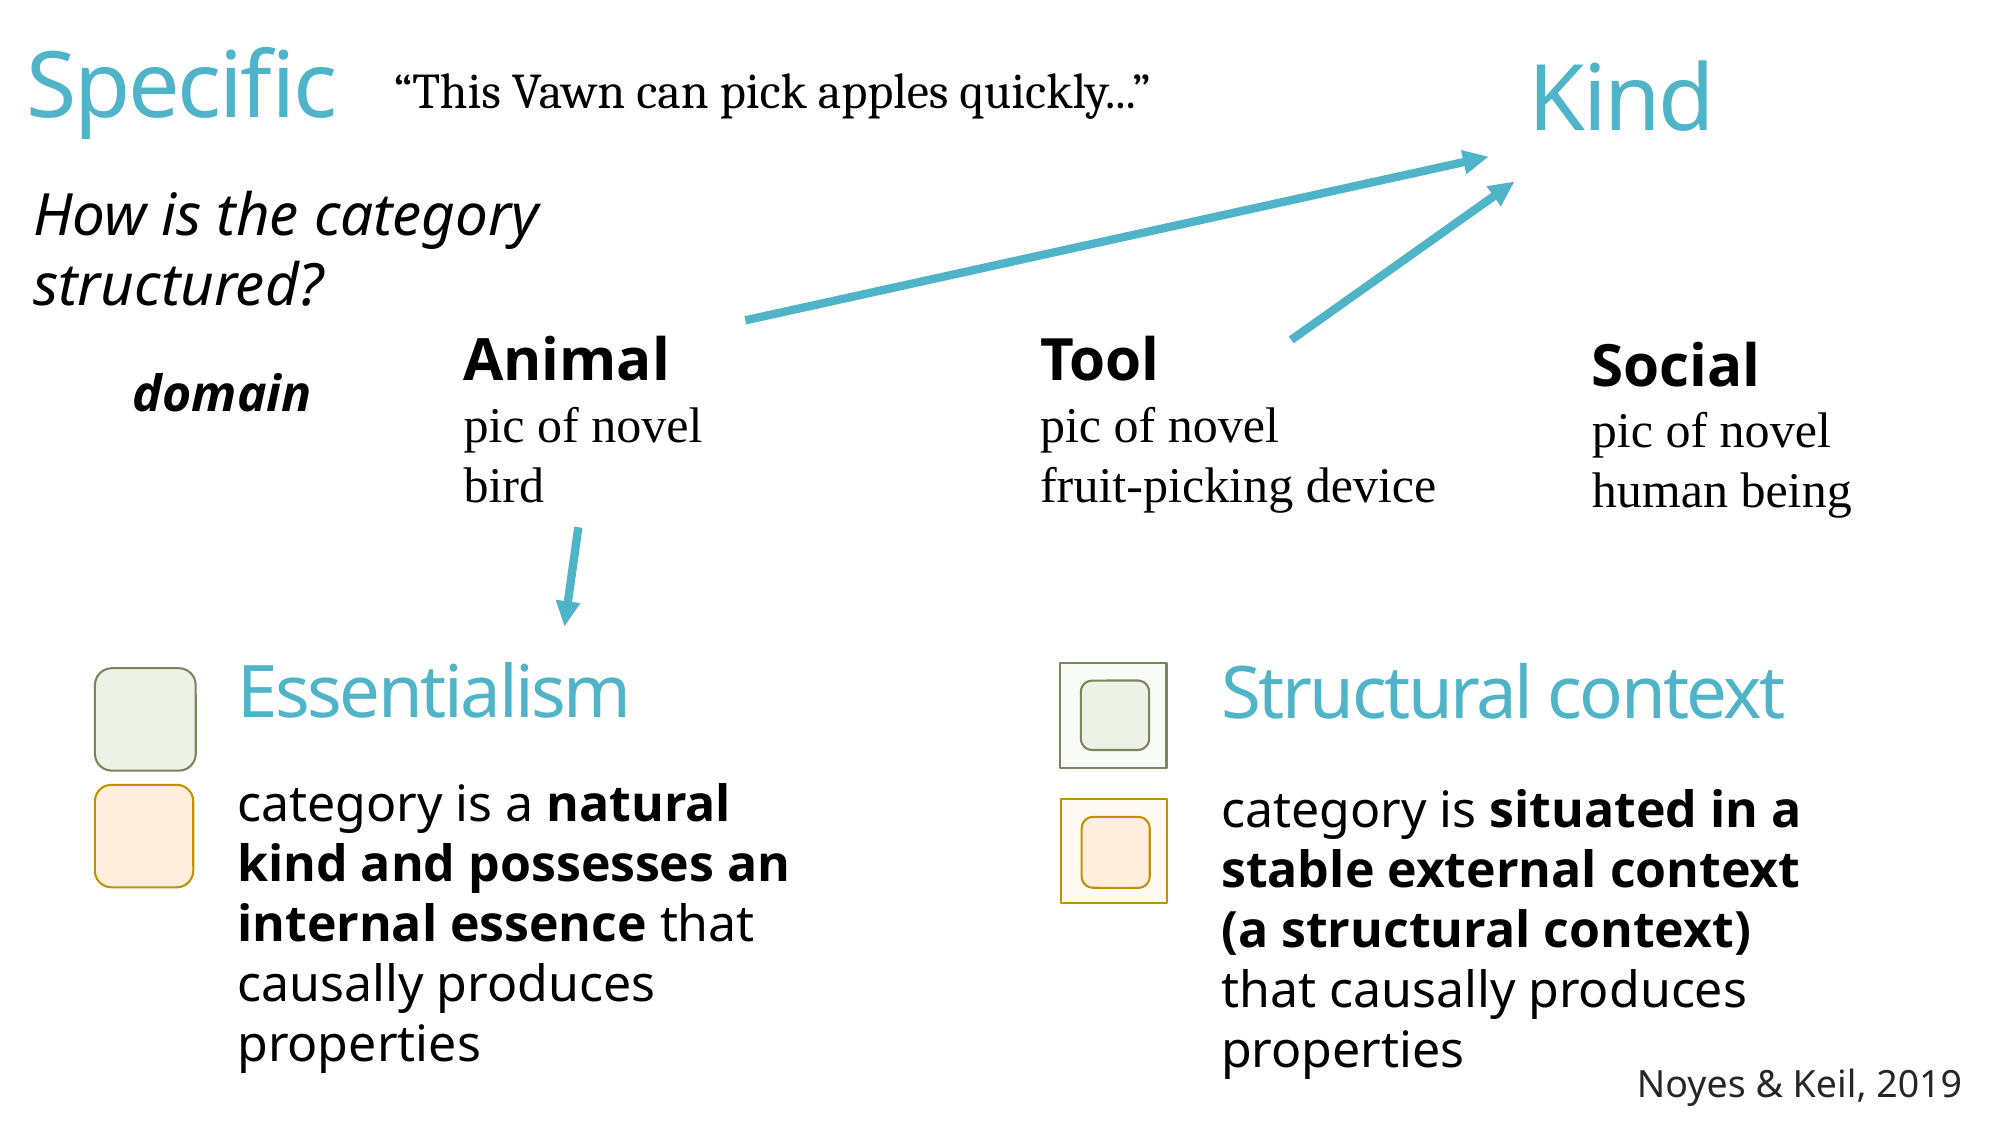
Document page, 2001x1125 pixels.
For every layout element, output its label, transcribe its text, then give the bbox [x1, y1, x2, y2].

text_box [1079, 679, 1151, 752]
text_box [1291, 181, 1515, 341]
text_box How is the category structured? [18, 169, 745, 325]
text_box Noyes & Keil, 2019 [899, 1059, 1978, 1125]
text_box Animal pic of novel bird [448, 315, 754, 520]
text_box [1080, 815, 1151, 889]
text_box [564, 527, 579, 627]
text_box Essentialism [222, 628, 754, 763]
text_box [1059, 662, 1168, 769]
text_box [745, 156, 1489, 321]
text_box Specific [11, 0, 655, 238]
text_box “This Vawn can pick apples quickly...” [655, 51, 1167, 126]
text_box [93, 783, 195, 889]
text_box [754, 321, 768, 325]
text_box category is a natural kind and possesses an internal essence that causally produces properties [222, 763, 869, 1079]
text_box Tool pic of novel fruit-picking device [1025, 321, 1488, 520]
text_box Social pic of novel human being [1577, 320, 1948, 526]
text_box category is situated in a stable external context (a structural context) that causally produces properties [1206, 770, 1853, 1086]
text_box domain [0, 354, 520, 429]
title Structural context [1206, 630, 1948, 763]
text_box [93, 667, 197, 772]
text_box [1060, 798, 1168, 904]
text_box Kind [1514, 35, 1792, 170]
